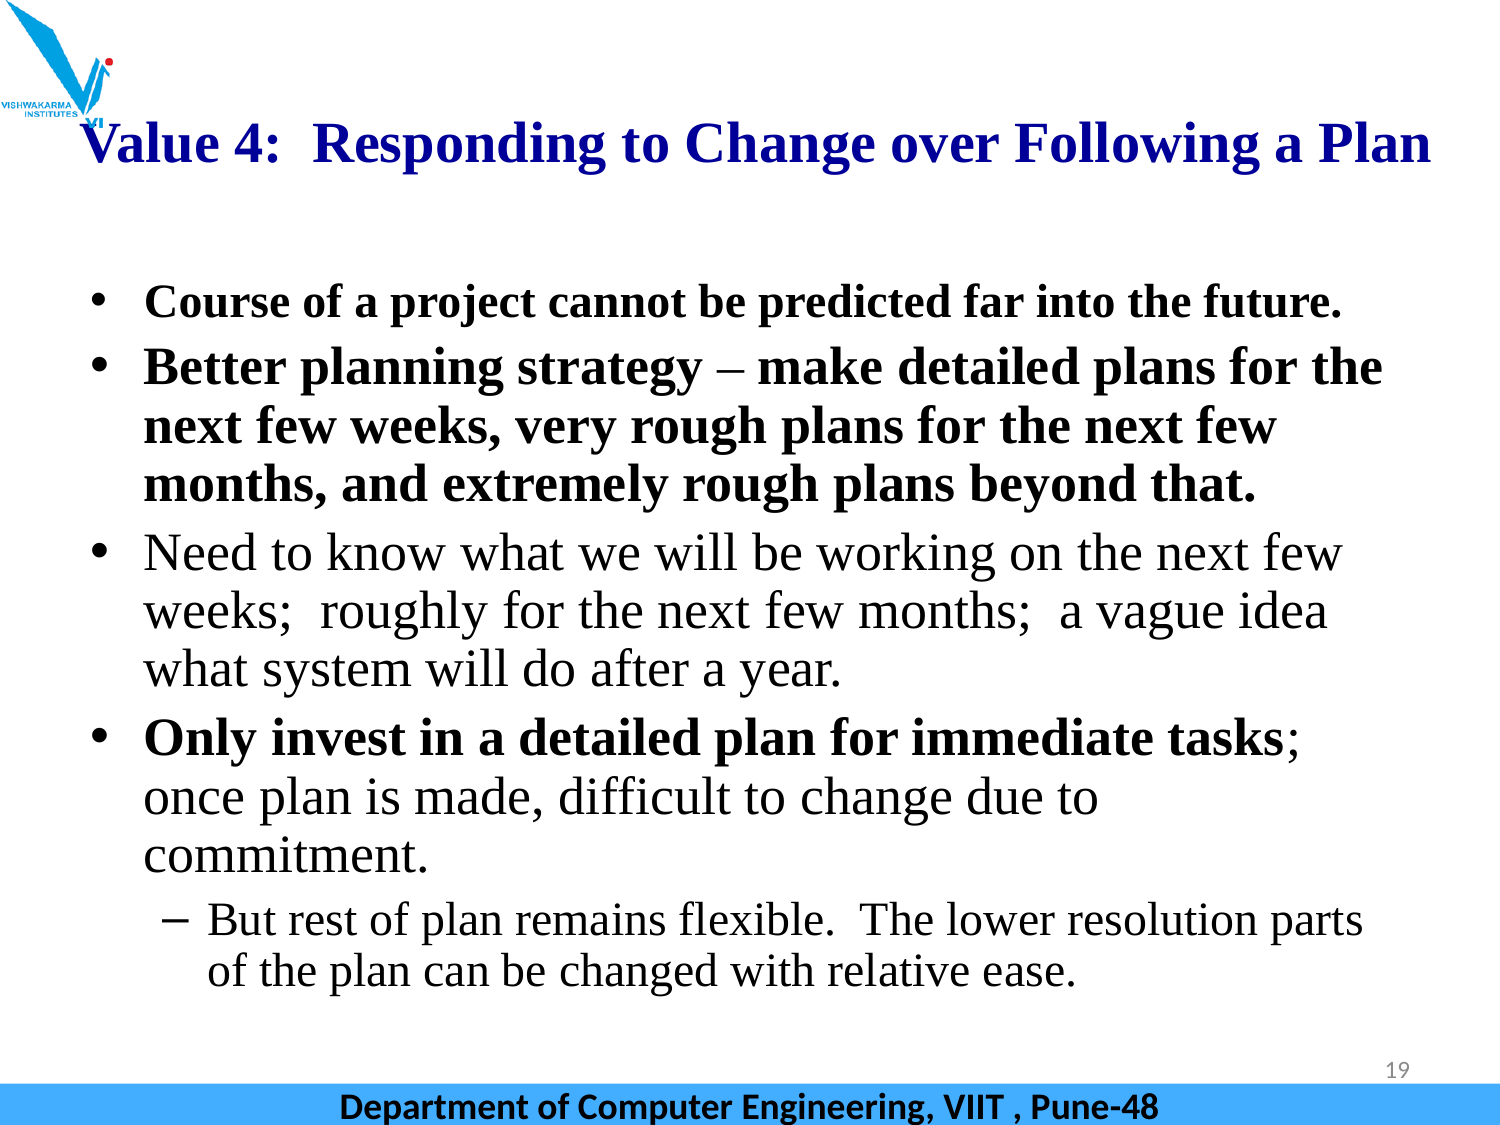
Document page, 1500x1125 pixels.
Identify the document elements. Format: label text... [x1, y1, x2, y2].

list Course of a project cannot be predicted far into the future. Better planning strategy – make detailed plans for the next few weeks, very rough plans for the next few months, and extremely rough plans beyond that. Need to know what we will be working on the next few weeks; roughly for the next few months; a vague idea what system will do after a year. Only invest in a detailed plan for immediate tasks; once plan is made, difficult to change due to commitment. But rest of plan remains flexible. The lower resolution parts of the plan can be changed with relative ease. [75, 262, 1425, 1005]
slide_number 19 [1074, 1042, 1425, 1103]
picture [0, 0, 121, 135]
title Value 4: Responding to Change over Following a Plan [50, 45, 1463, 233]
text_box Department of Computer Engineering, VIIT , Pune-48 [0, 1082, 1500, 1125]
